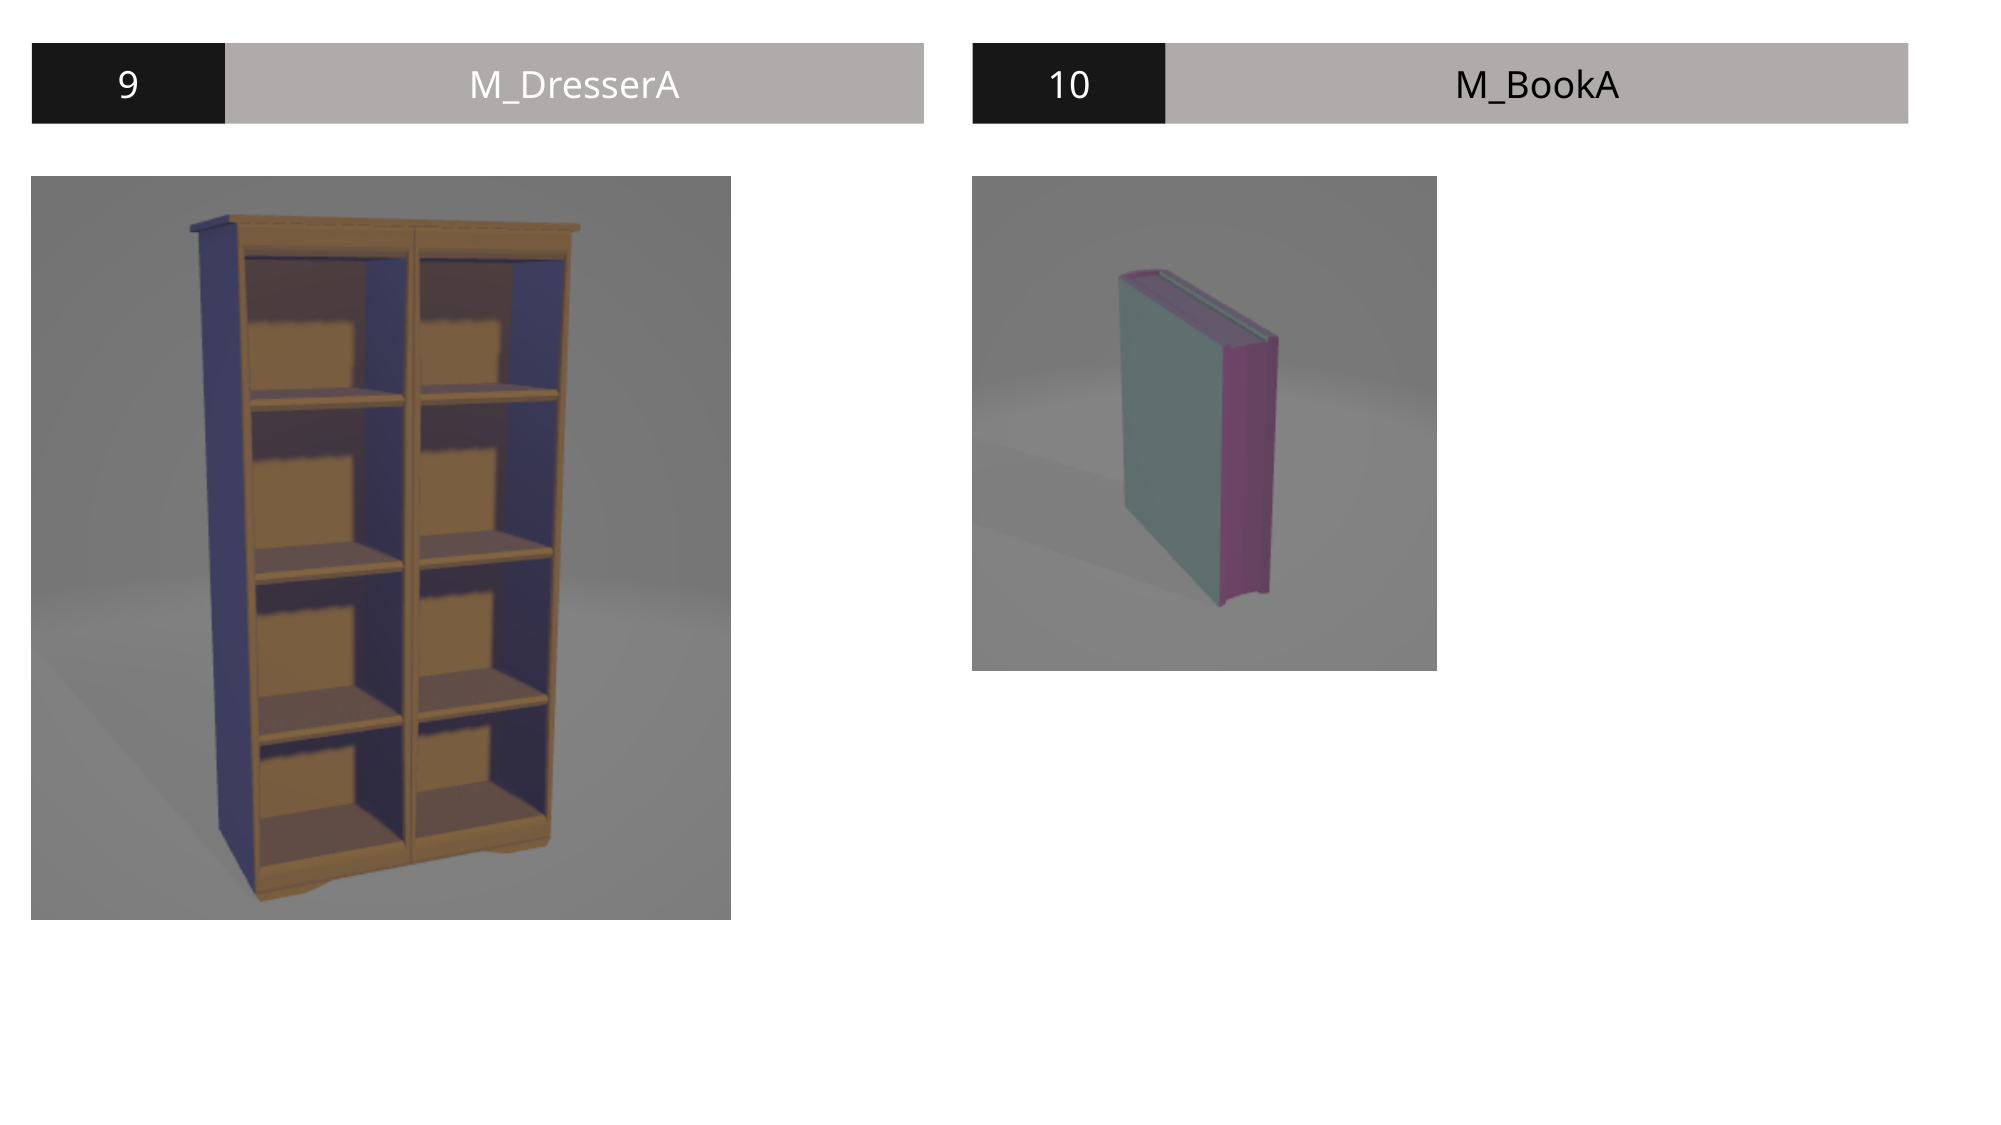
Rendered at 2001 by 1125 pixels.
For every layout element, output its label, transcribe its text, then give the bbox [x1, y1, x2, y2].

text_box M_DresserA [224, 42, 925, 125]
picture [972, 176, 1437, 671]
text_box 9 [31, 42, 224, 125]
text_box M_BookA [1165, 42, 1910, 125]
picture [31, 176, 731, 920]
text_box 10 [972, 42, 1165, 125]
